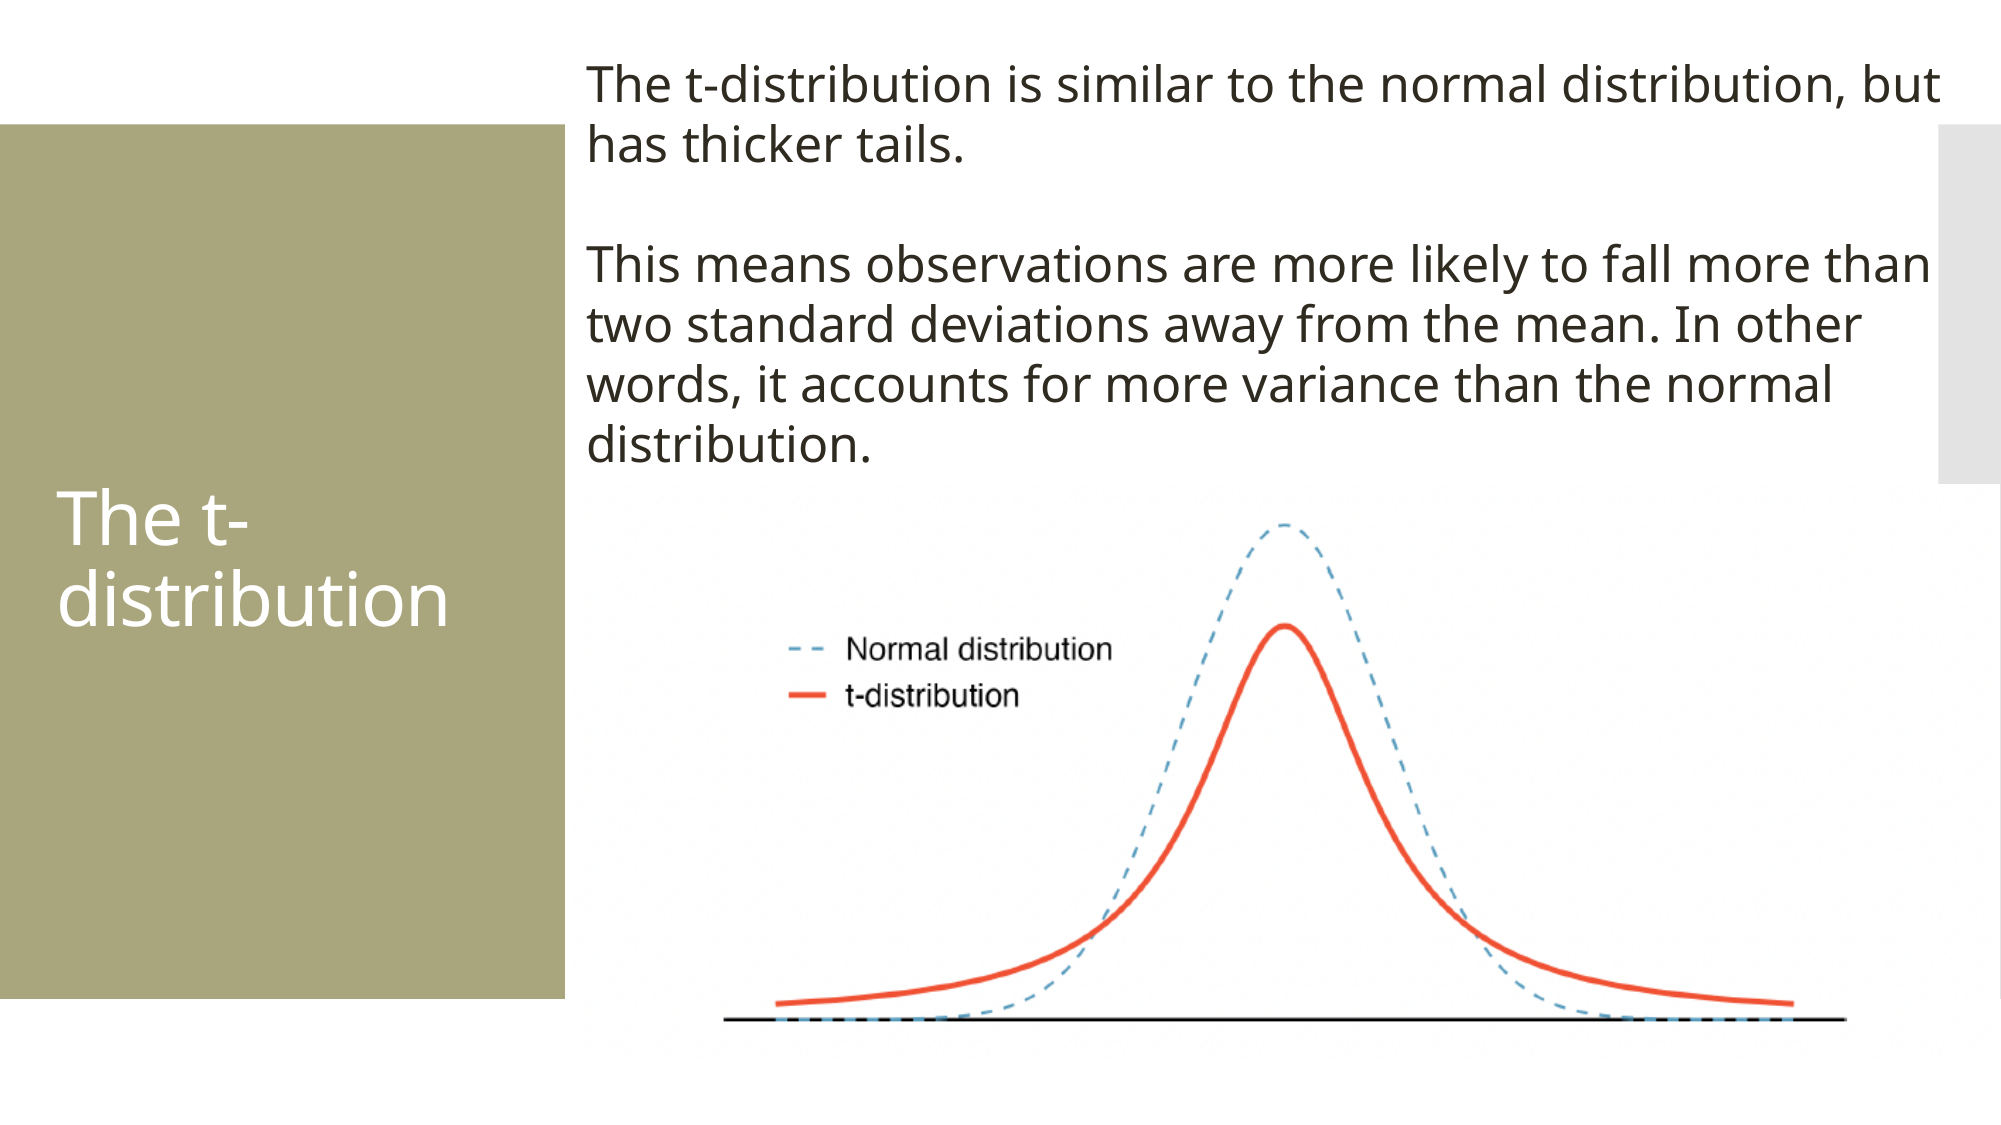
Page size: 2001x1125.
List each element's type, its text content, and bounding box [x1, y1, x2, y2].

title The t-distribution [41, 184, 525, 940]
text_box The t-distribution is similar to the normal distribution, but has thicker tails. This means observations are more likely to fall more than two standard deviations away from the mean. In other words, it accounts for more variance than the normal distribution. [571, 45, 2000, 483]
picture [570, 483, 2000, 1065]
